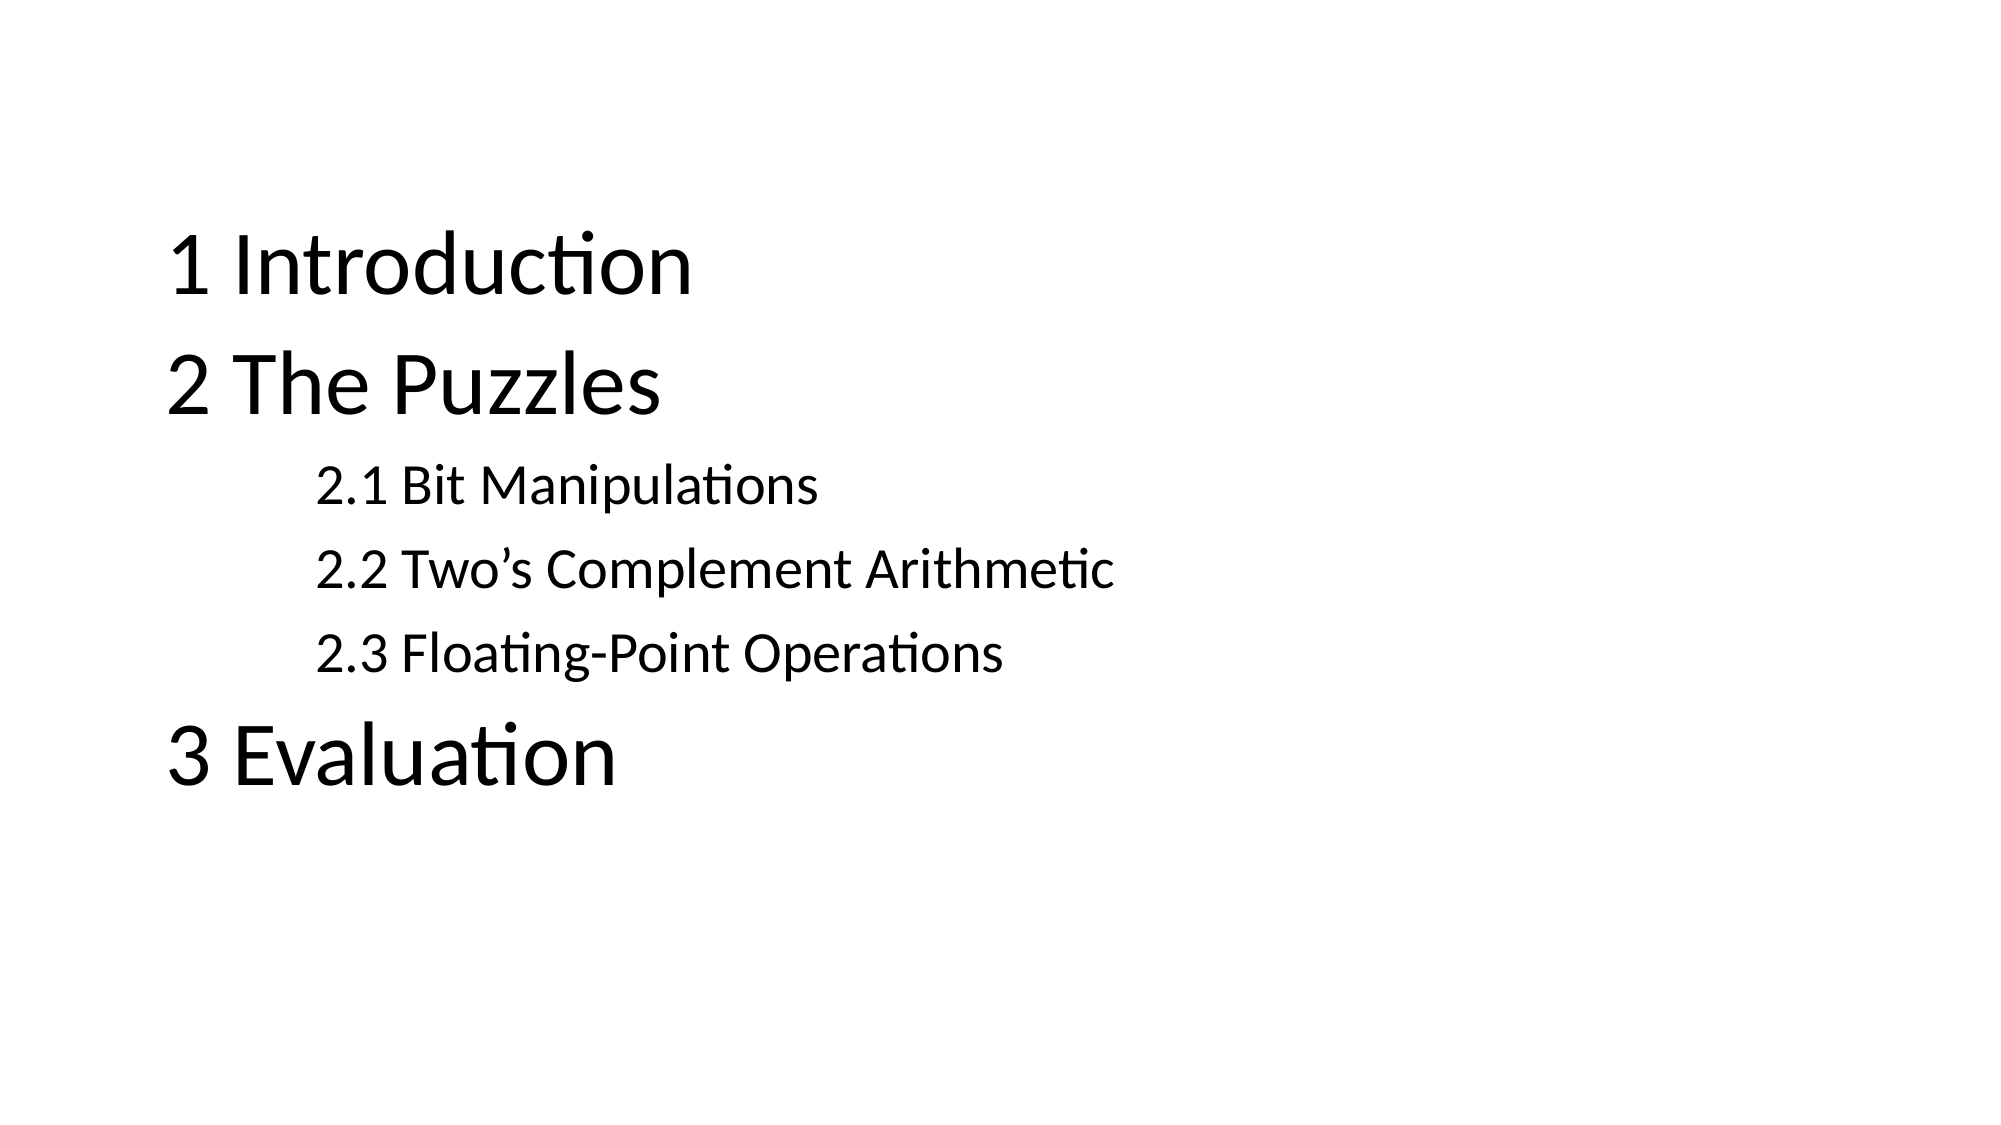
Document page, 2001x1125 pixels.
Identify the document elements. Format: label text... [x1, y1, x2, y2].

list 1 Introduction 2 The Puzzles 2.1 Bit Manipulations 2.2 Two’s Complement Arithmetic 2.3 Floating-Point Operations 3 Evaluation [150, 207, 1876, 922]
